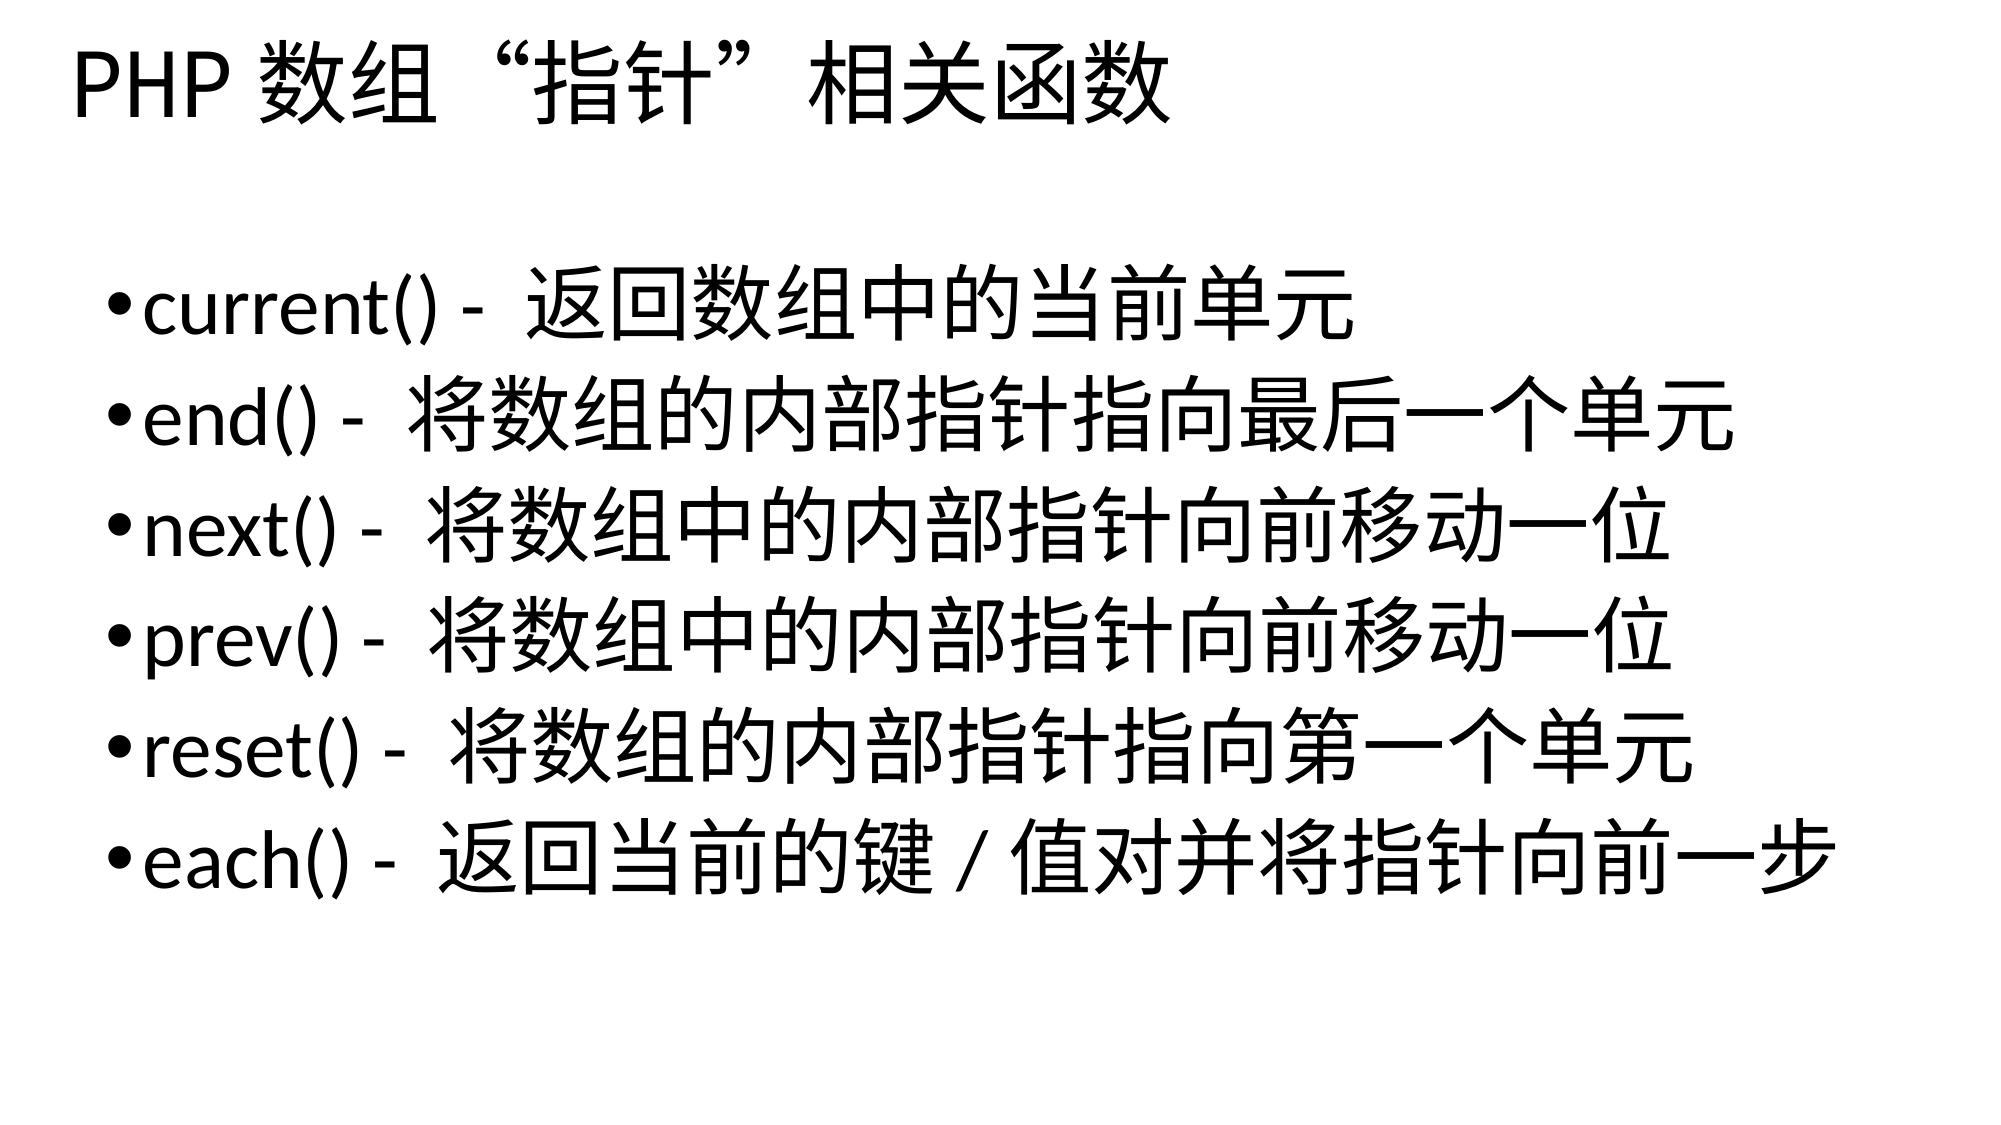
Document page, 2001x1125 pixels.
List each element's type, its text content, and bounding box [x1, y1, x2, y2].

text_box PHP数组“指针”相关函数 [54, 30, 1934, 145]
text_box current() - 返回数组中的当前单元 end() - 将数组的内部指针指向最后一个单元 next() - 将数组中的内部指针向前移动一位 prev() - 将数组中的内部指针向前移动一位 reset() - 将数组的内部指针指向第一个单元 each() - 返回当前的键/值对并将指针向前一步 [90, 255, 1961, 965]
